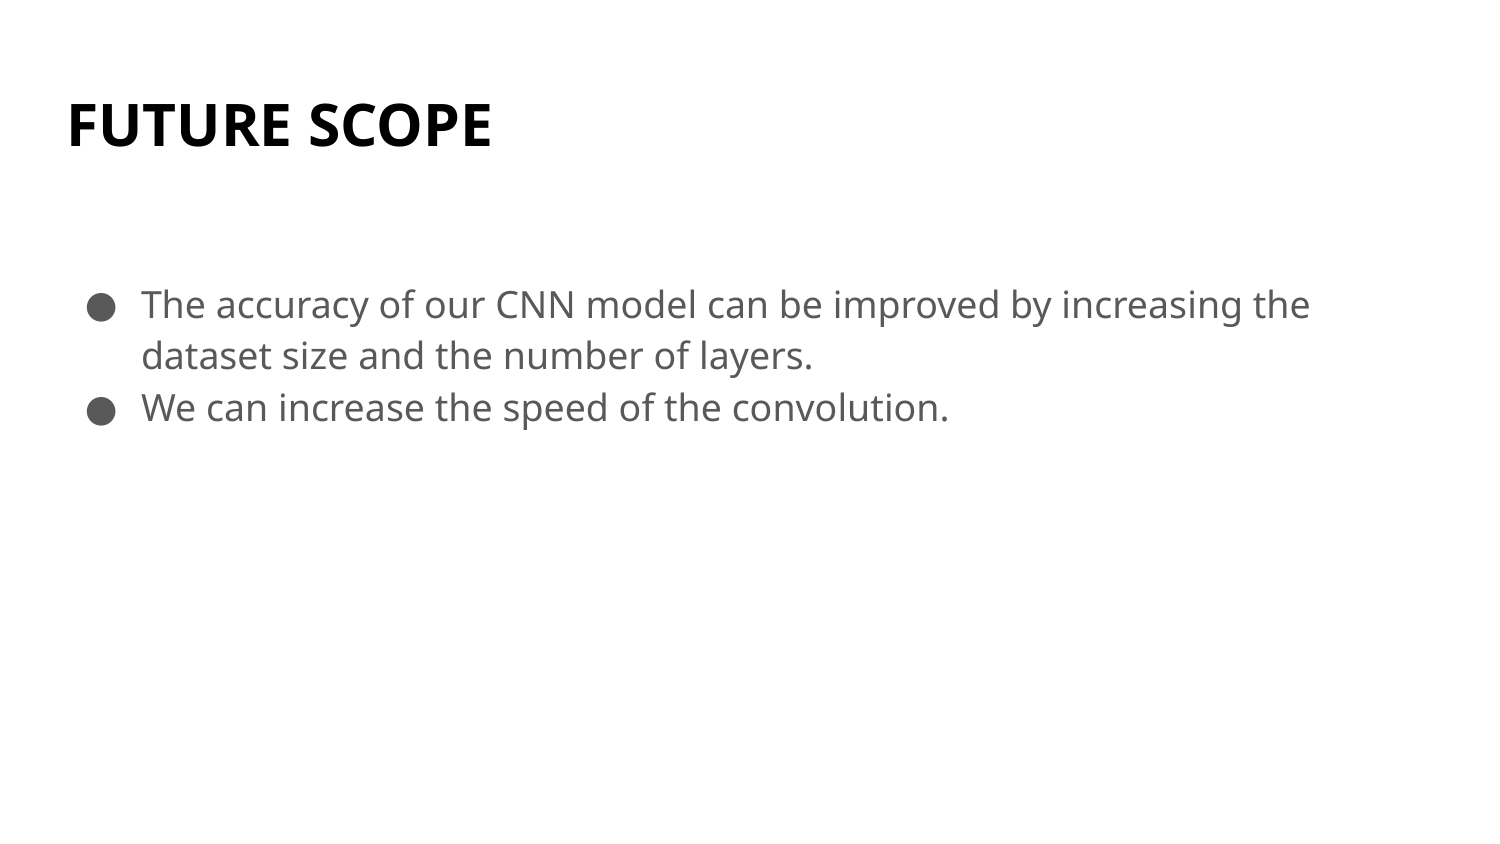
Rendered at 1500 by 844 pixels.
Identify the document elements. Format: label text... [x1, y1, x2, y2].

list The accuracy of our CNN model can be improved by increasing the dataset size and the number of layers. We can increase the speed of the convolution. [51, 189, 1449, 750]
title FUTURE SCOPE [51, 72, 1449, 167]
